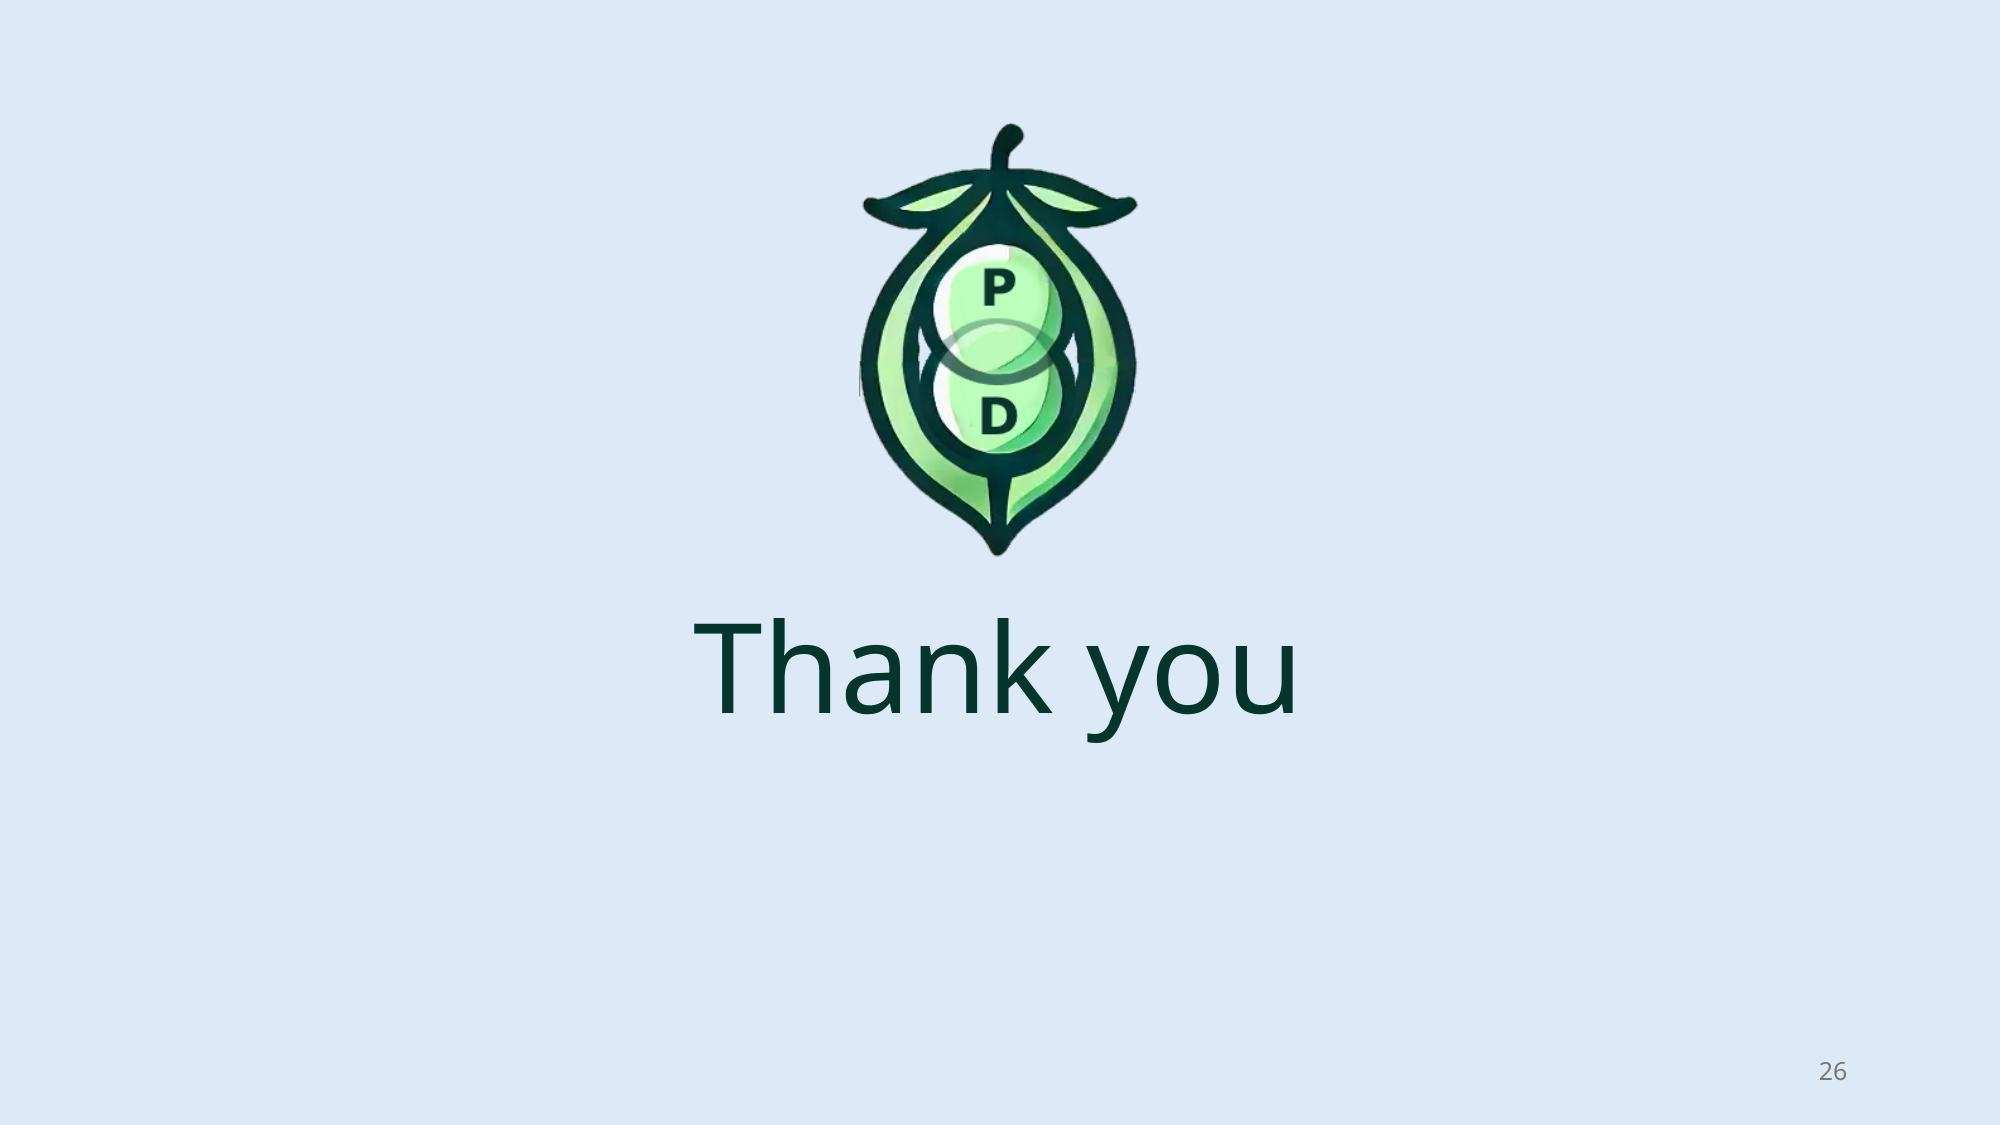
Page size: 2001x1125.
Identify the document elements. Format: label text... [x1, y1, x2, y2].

title Thank you [136, 280, 1862, 749]
picture [859, 122, 1139, 563]
slide_number 26 [1412, 1042, 1863, 1103]
